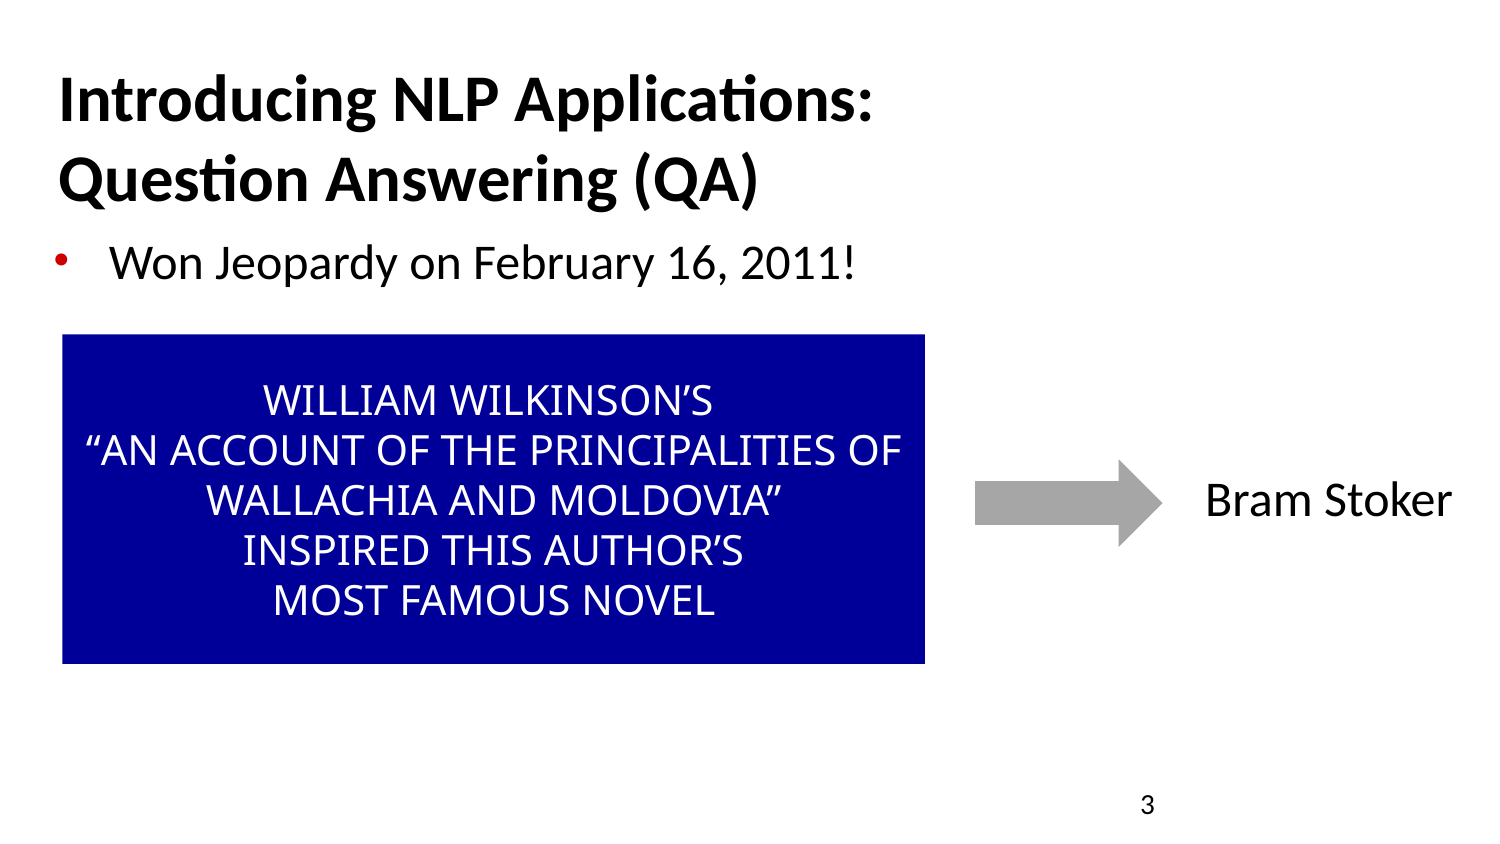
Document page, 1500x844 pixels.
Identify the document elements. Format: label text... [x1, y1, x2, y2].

list Won Jeopardy on February 16, 2011! [37, 221, 1438, 769]
text_box Bram Stoker [1190, 458, 1469, 534]
title Introducing NLP Applications: Question Answering (QA) [43, 34, 1457, 222]
text_box [975, 459, 1163, 547]
slide_number 3 [1124, 777, 1451, 835]
text_box WILLIAM WILKINSON’S “AN ACCOUNT OF THE PRINCIPALITIES OF WALLACHIA AND MOLDOVIA” INSPIRED THIS AUTHOR’S MOST FAMOUS NOVEL [62, 334, 925, 664]
